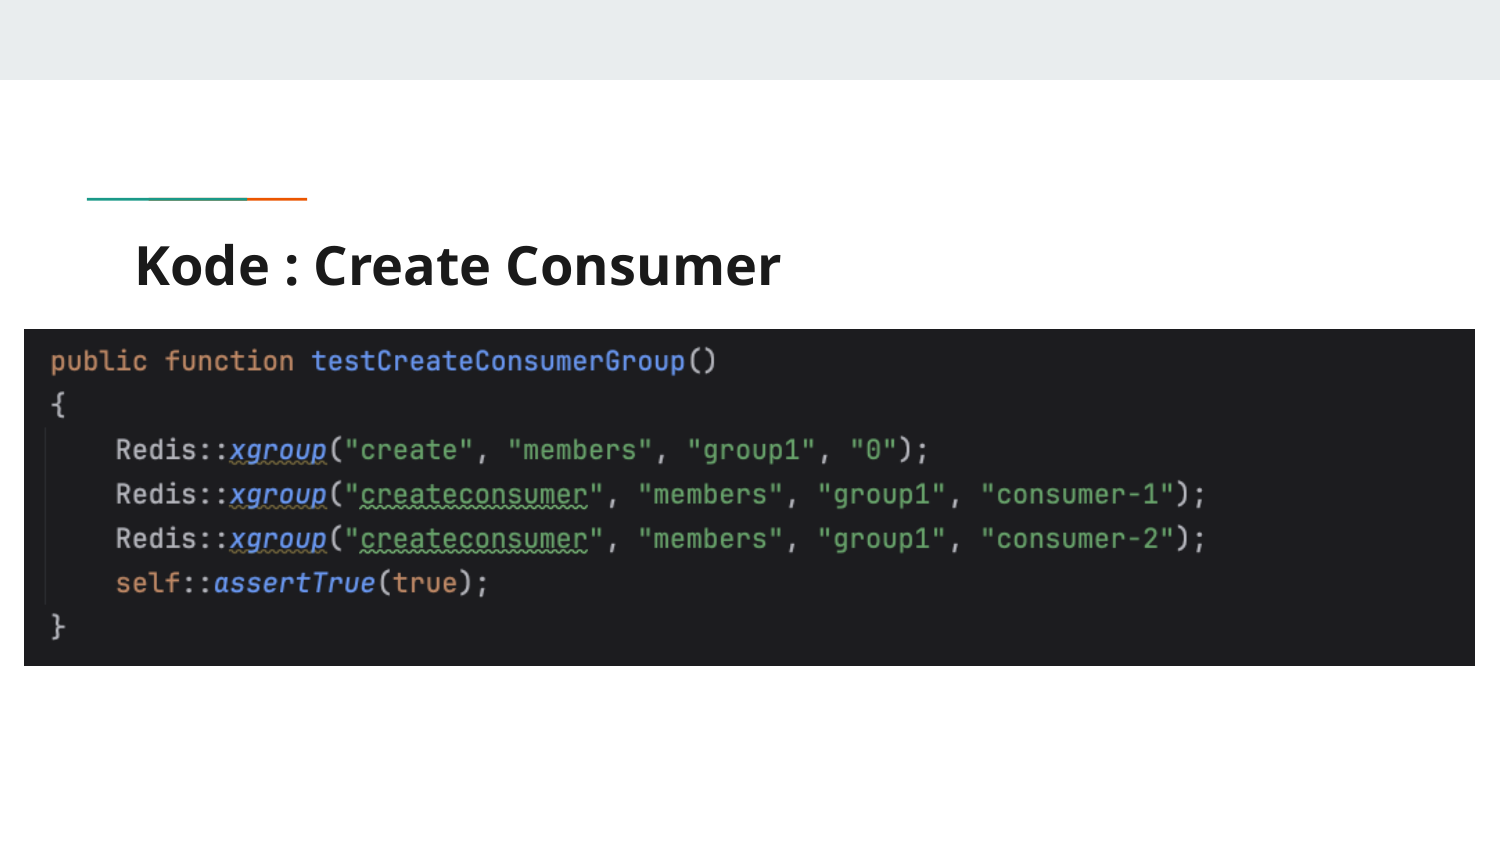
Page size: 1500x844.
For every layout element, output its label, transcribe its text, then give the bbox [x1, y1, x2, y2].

picture [24, 328, 1476, 666]
title Kode : Create Consumer [119, 216, 1381, 305]
